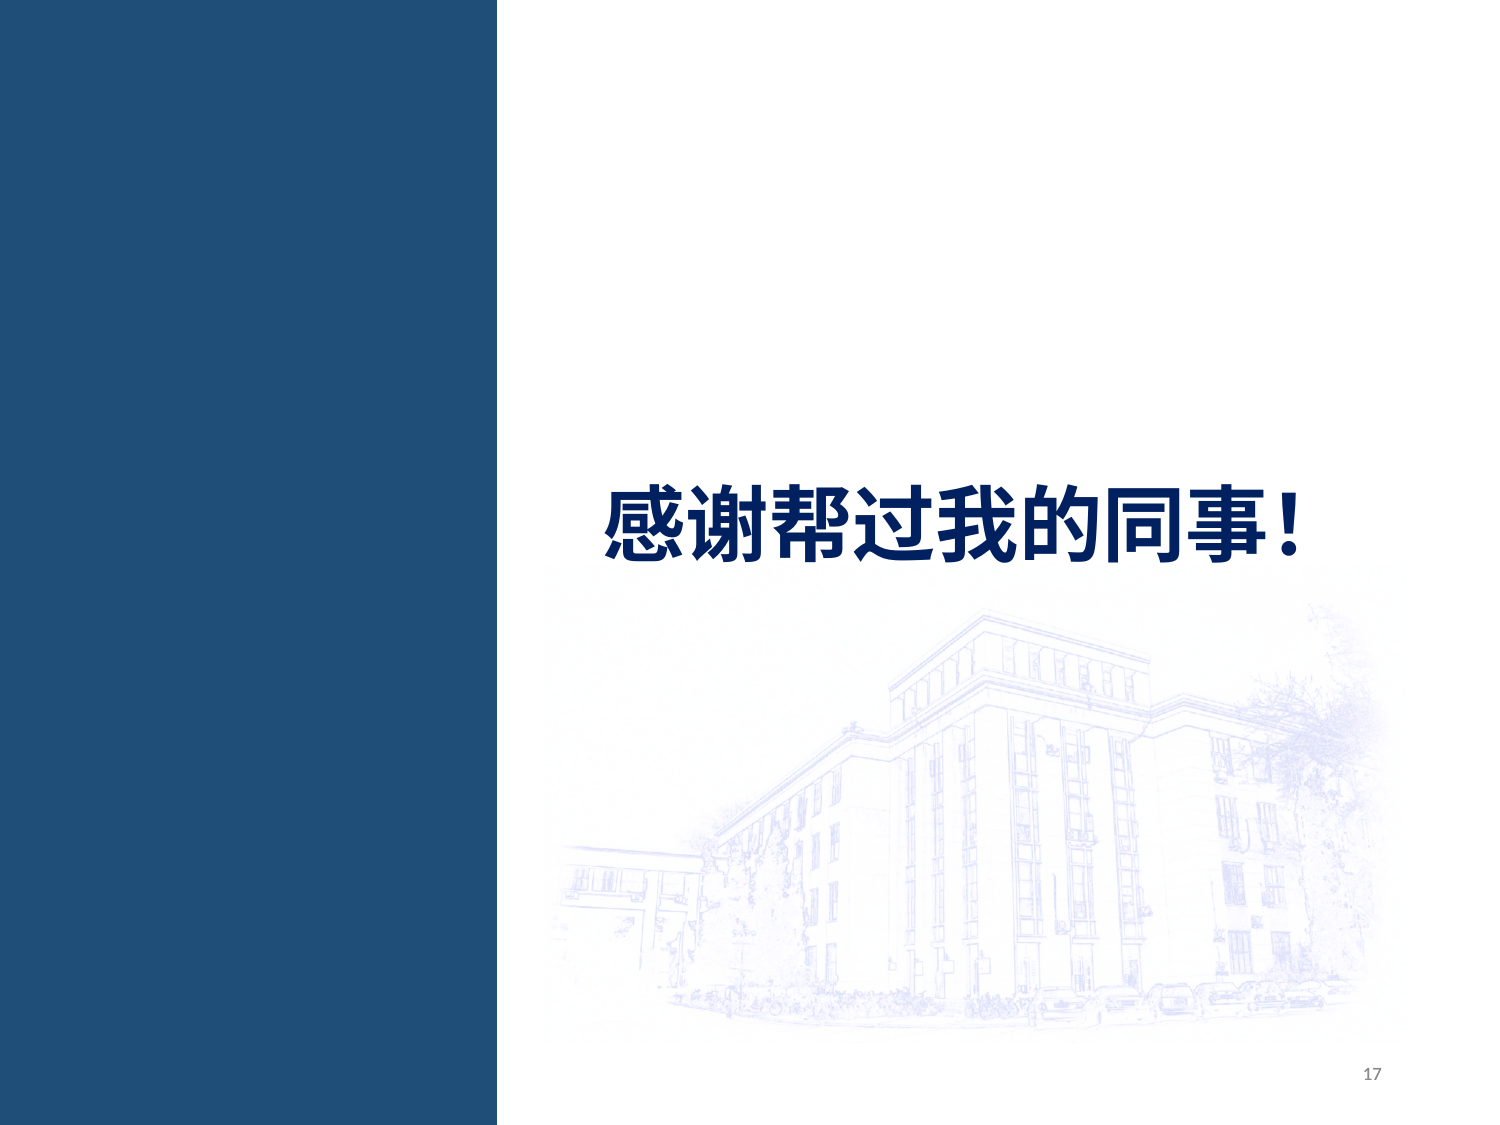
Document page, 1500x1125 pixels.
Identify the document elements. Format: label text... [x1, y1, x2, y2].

title 感谢帮过我的同事！ [568, 426, 1387, 632]
slide_number 17 [1059, 1042, 1397, 1103]
